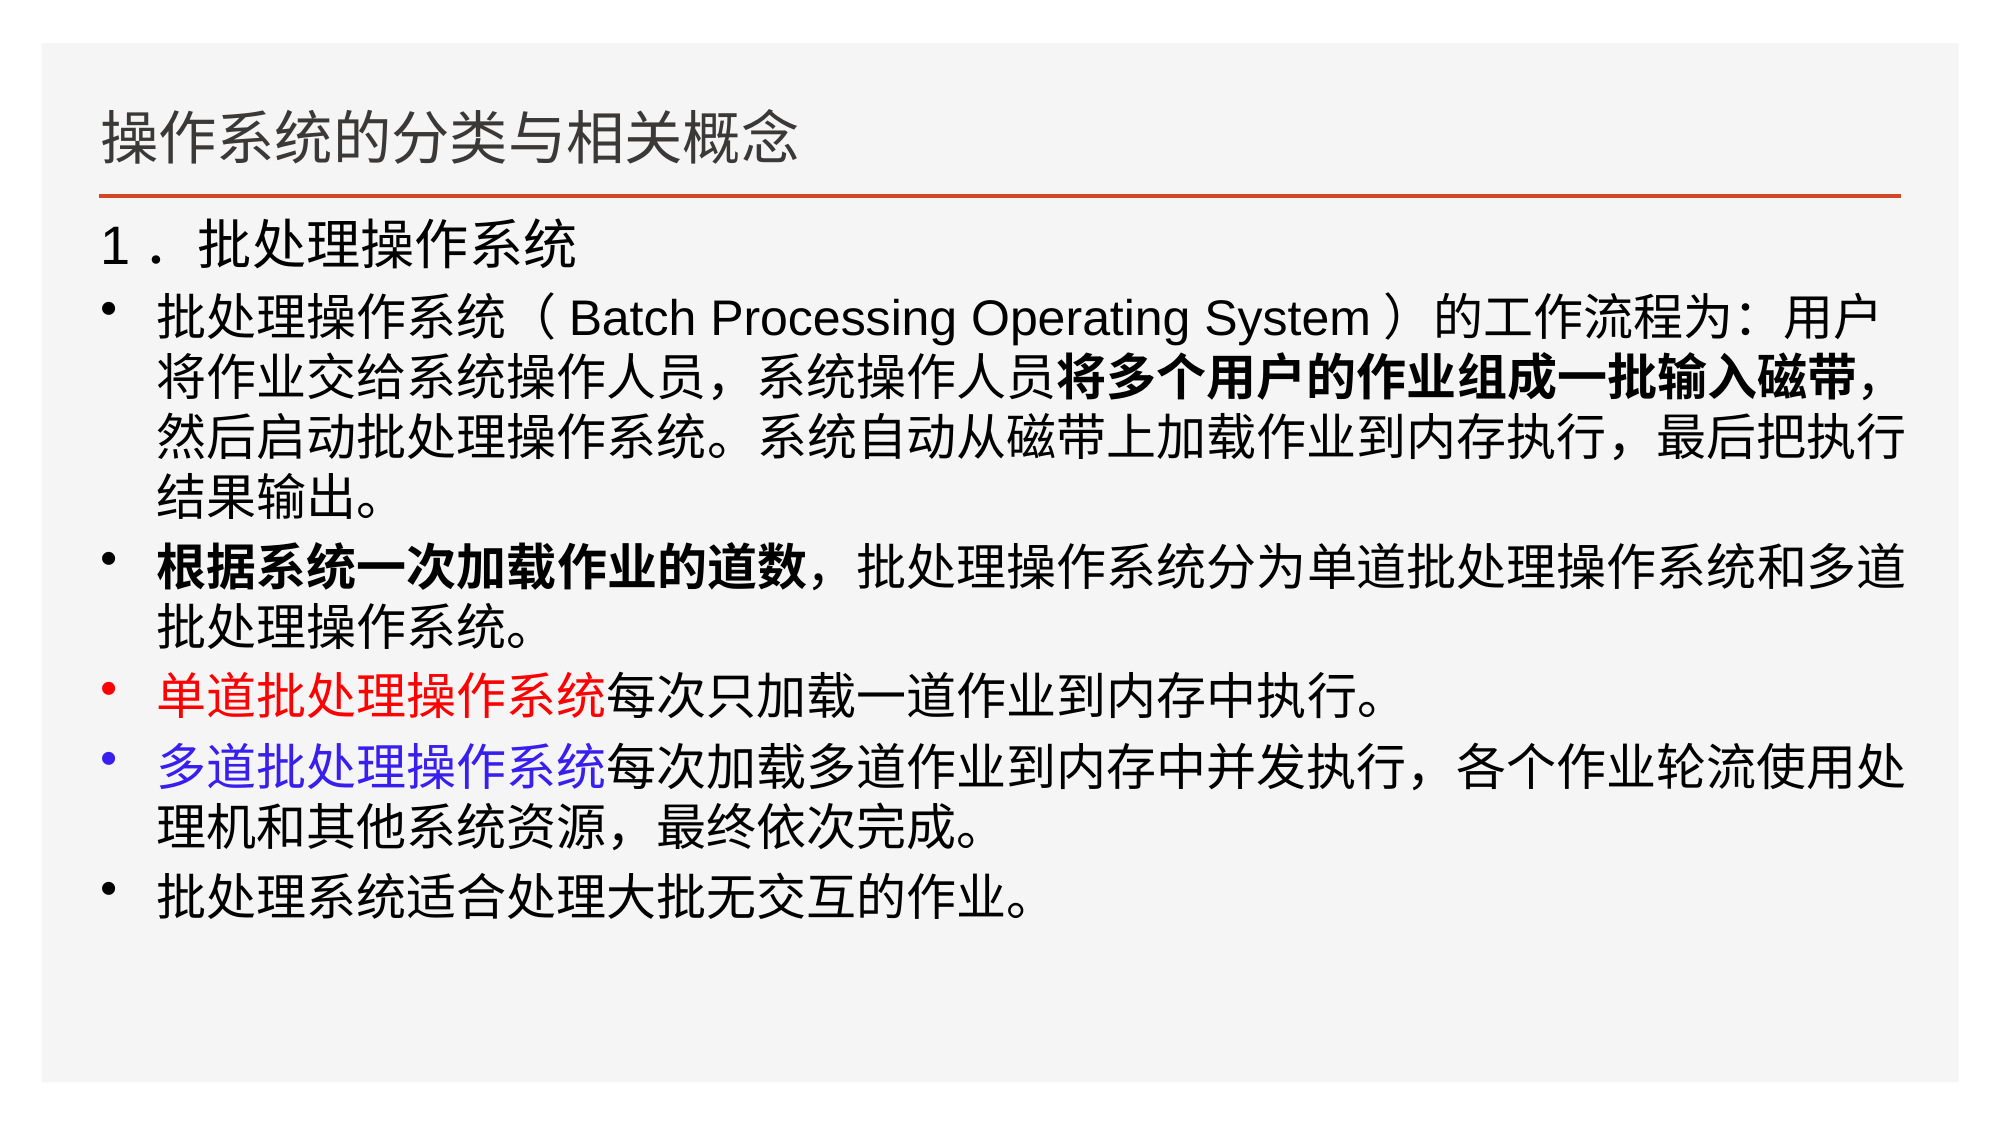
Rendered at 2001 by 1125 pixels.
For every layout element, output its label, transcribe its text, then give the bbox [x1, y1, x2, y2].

title 操作系统的分类与相关概念 [85, 73, 1214, 179]
text_box 1．批处理操作系统 批处理操作系统（Batch Processing Operating System）的工作流程为：用户将作业交给系统操作人员，系统操作人员将多个用户的作业组成一批输入磁带，然后启动批处理操作系统。系统自动从磁带上加载作业到内存执行，最后把执行结果输出。 根据系统一次加载作业的道数，批处理操作系统分为单道批处理操作系统和多道批处理操作系统。 单道批处理操作系统每次只加载一道作业到内存中执行。 多道批处理操作系统每次加载多道作业到内存中并发执行，各个作业轮流使用处理机和其他系统资源，最终依次完成。 批处理系统适合处理大批无交互的作业。 [85, 202, 1937, 1052]
